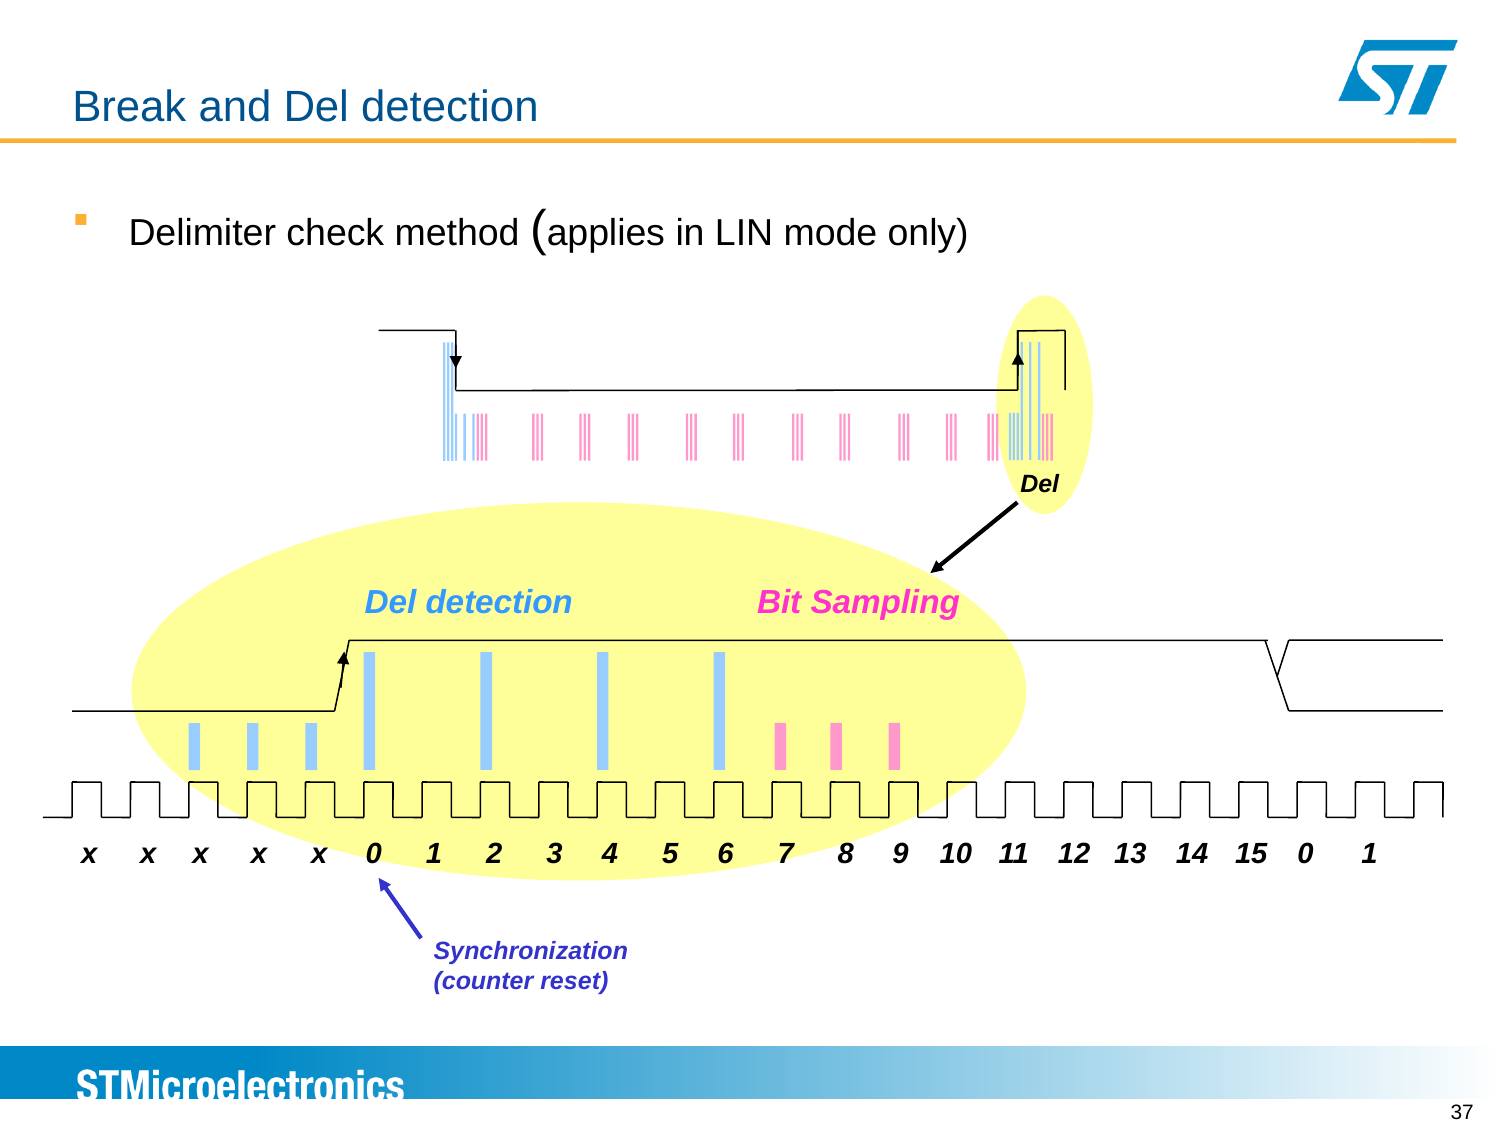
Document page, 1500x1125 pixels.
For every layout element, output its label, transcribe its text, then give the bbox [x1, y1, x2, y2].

text_box [131, 590, 1027, 780]
text_box 15 [1213, 826, 1267, 877]
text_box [917, 781, 974, 818]
picture [0, 1046, 1500, 1101]
text_box x [231, 826, 290, 877]
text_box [159, 781, 216, 818]
text_box 10 [918, 826, 976, 877]
text_box 9 [870, 826, 918, 877]
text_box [742, 781, 799, 818]
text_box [945, 413, 957, 461]
text_box [597, 652, 609, 770]
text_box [334, 781, 391, 818]
text_box 7 [755, 826, 815, 877]
text_box 12 [1036, 826, 1092, 877]
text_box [839, 413, 851, 461]
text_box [1150, 781, 1208, 818]
text_box 1 [1331, 826, 1407, 877]
text_box x [120, 826, 179, 877]
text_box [392, 781, 449, 818]
text_box [774, 722, 787, 770]
text_box [378, 877, 422, 939]
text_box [975, 781, 1033, 818]
text_box 3 [524, 826, 579, 877]
text_box [996, 391, 1003, 415]
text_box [1209, 781, 1266, 818]
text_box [450, 781, 508, 818]
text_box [1046, 413, 1054, 461]
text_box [567, 781, 624, 818]
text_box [579, 413, 591, 461]
text_box [996, 349, 1003, 390]
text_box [1267, 781, 1324, 818]
text_box 6 [695, 826, 755, 877]
text_box [930, 506, 1014, 574]
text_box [898, 413, 910, 461]
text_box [42, 781, 99, 818]
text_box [1034, 781, 1091, 818]
text_box 11 [976, 826, 1036, 877]
title LINFLEX Sampling method Break and Del detection [57, 24, 1283, 138]
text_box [625, 781, 683, 818]
text_box 8 [815, 826, 870, 877]
text_box [1004, 295, 1093, 460]
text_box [100, 781, 158, 818]
text_box Bit Sampling [738, 573, 1019, 628]
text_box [481, 413, 488, 461]
text_box [336, 651, 350, 688]
text_box 4 [579, 826, 640, 877]
picture [1328, 37, 1462, 117]
list Delimiter check method (applies in LIN mode only) [57, 187, 1420, 296]
text_box [247, 723, 259, 771]
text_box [987, 413, 999, 461]
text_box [859, 781, 916, 818]
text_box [627, 413, 639, 461]
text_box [442, 342, 475, 462]
text_box 1 [403, 826, 464, 877]
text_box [1092, 781, 1149, 818]
text_box [493, 877, 664, 881]
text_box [531, 413, 544, 461]
text_box [188, 723, 201, 771]
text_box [1008, 341, 1041, 461]
text_box 0 [1267, 826, 1331, 877]
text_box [1325, 781, 1383, 818]
text_box 14 [1154, 826, 1213, 877]
text_box x [290, 826, 350, 877]
text_box 5 [640, 826, 695, 877]
text_box x [59, 826, 120, 877]
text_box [509, 781, 566, 818]
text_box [1384, 781, 1444, 818]
text_box x [179, 826, 231, 877]
text_box [480, 652, 493, 770]
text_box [217, 781, 274, 818]
slide_number 37 [1413, 1086, 1489, 1125]
text_box [830, 722, 842, 770]
text_box 13 [1092, 826, 1154, 877]
text_box 0 [350, 826, 403, 877]
text_box [229, 502, 928, 573]
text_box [800, 781, 858, 818]
text_box [888, 722, 901, 770]
text_box Synchronization (counter reset) [418, 927, 685, 1002]
text_box 2 [464, 826, 524, 877]
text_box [732, 413, 745, 461]
text_box [363, 652, 376, 770]
text_box [713, 652, 726, 770]
text_box [1026, 506, 1063, 515]
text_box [791, 413, 804, 461]
text_box Del detection [200, 573, 738, 628]
text_box [305, 723, 318, 771]
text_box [684, 781, 741, 818]
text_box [275, 781, 333, 818]
text_box Del [1005, 460, 1100, 506]
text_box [685, 413, 698, 461]
